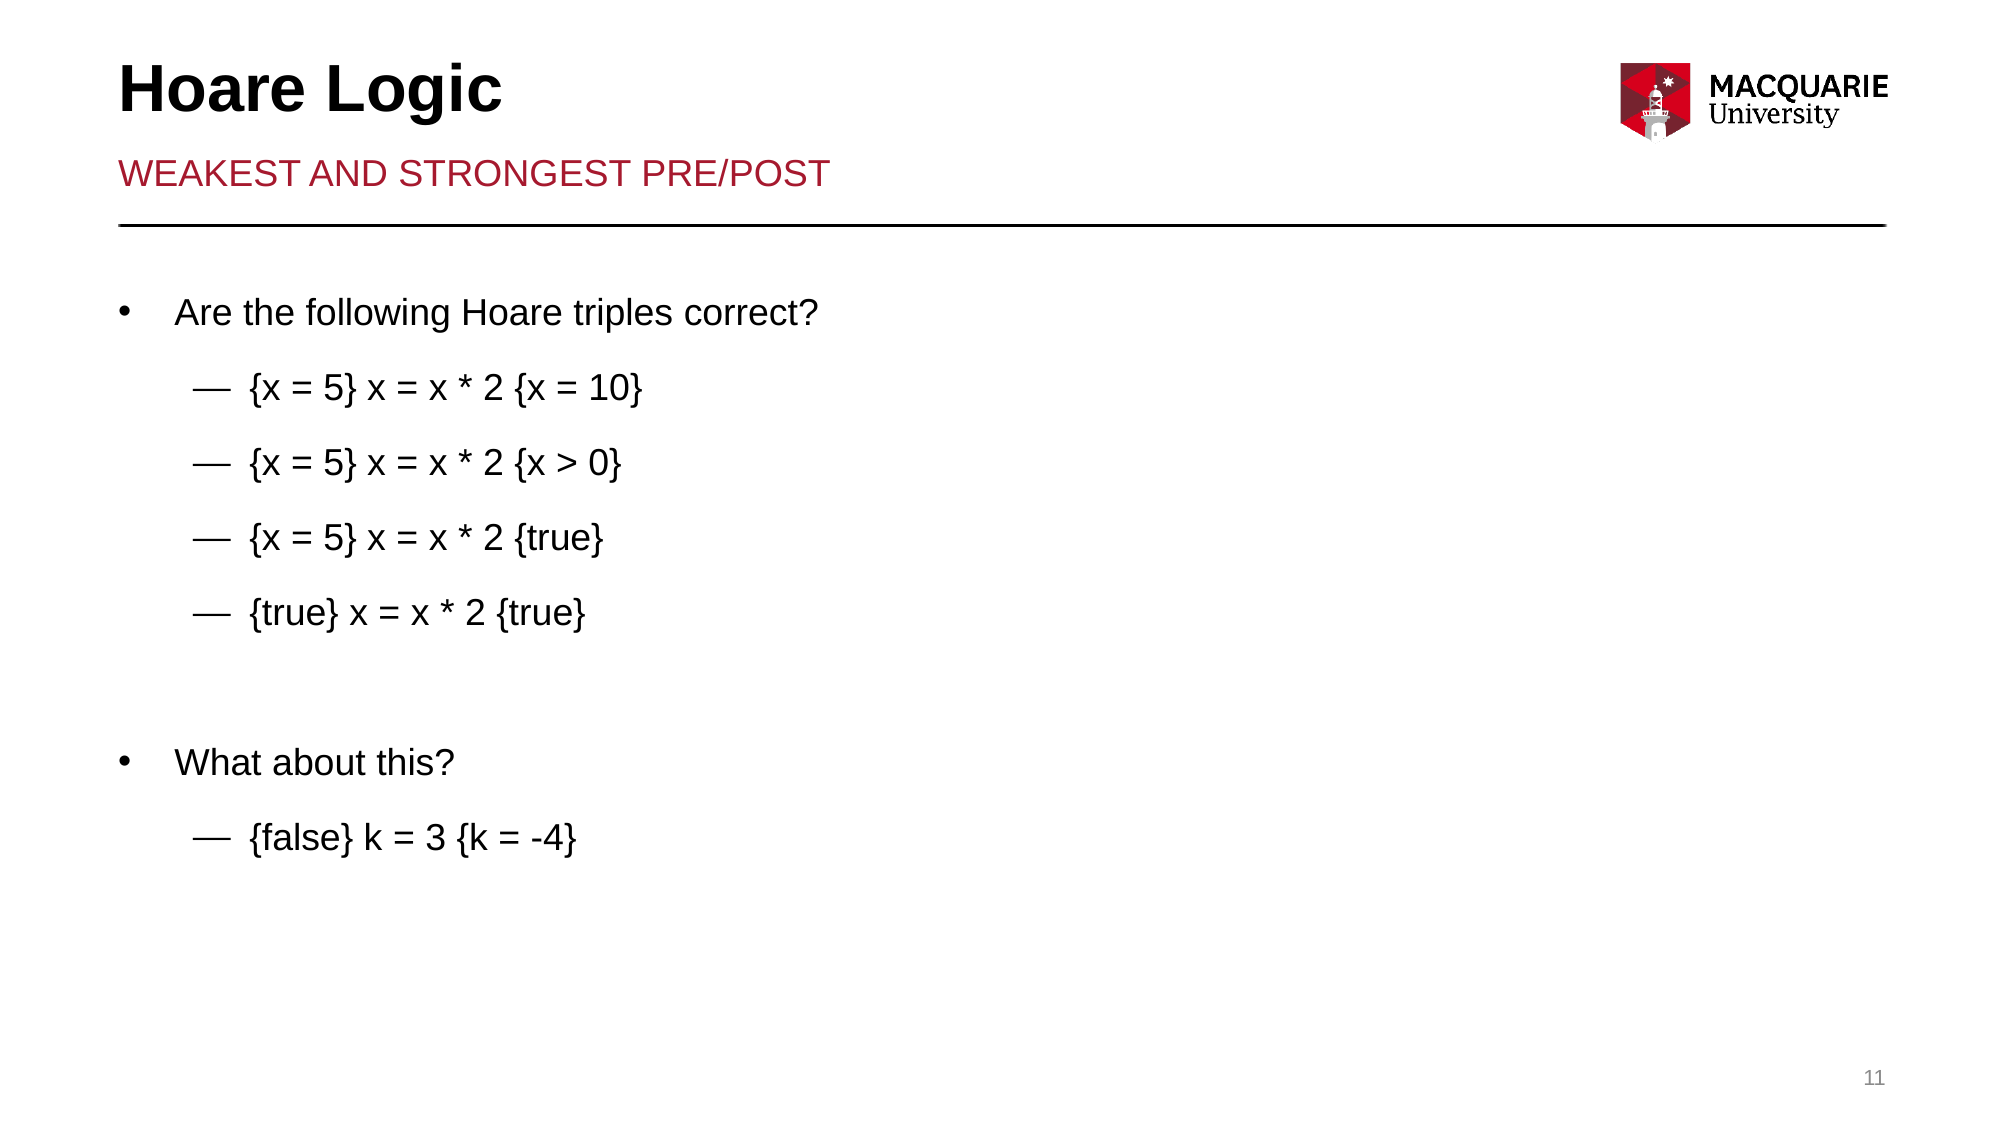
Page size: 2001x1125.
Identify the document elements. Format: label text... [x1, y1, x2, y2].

list Are the following Hoare triples correct? {x = 5} x = x * 2 {x = 10} {x = 5} x = x * 2 {x > 0} {x = 5} x = x * 2 {true} {true} x = x * 2 {true} What about this? {false} k = 3 {k = -4} [118, 265, 1886, 1080]
list Weakest and strongest pre/post [118, 149, 1520, 213]
title Hoare Logic [118, 45, 1506, 149]
slide_number 11 [1433, 1046, 1886, 1107]
picture [1586, 35, 1922, 161]
